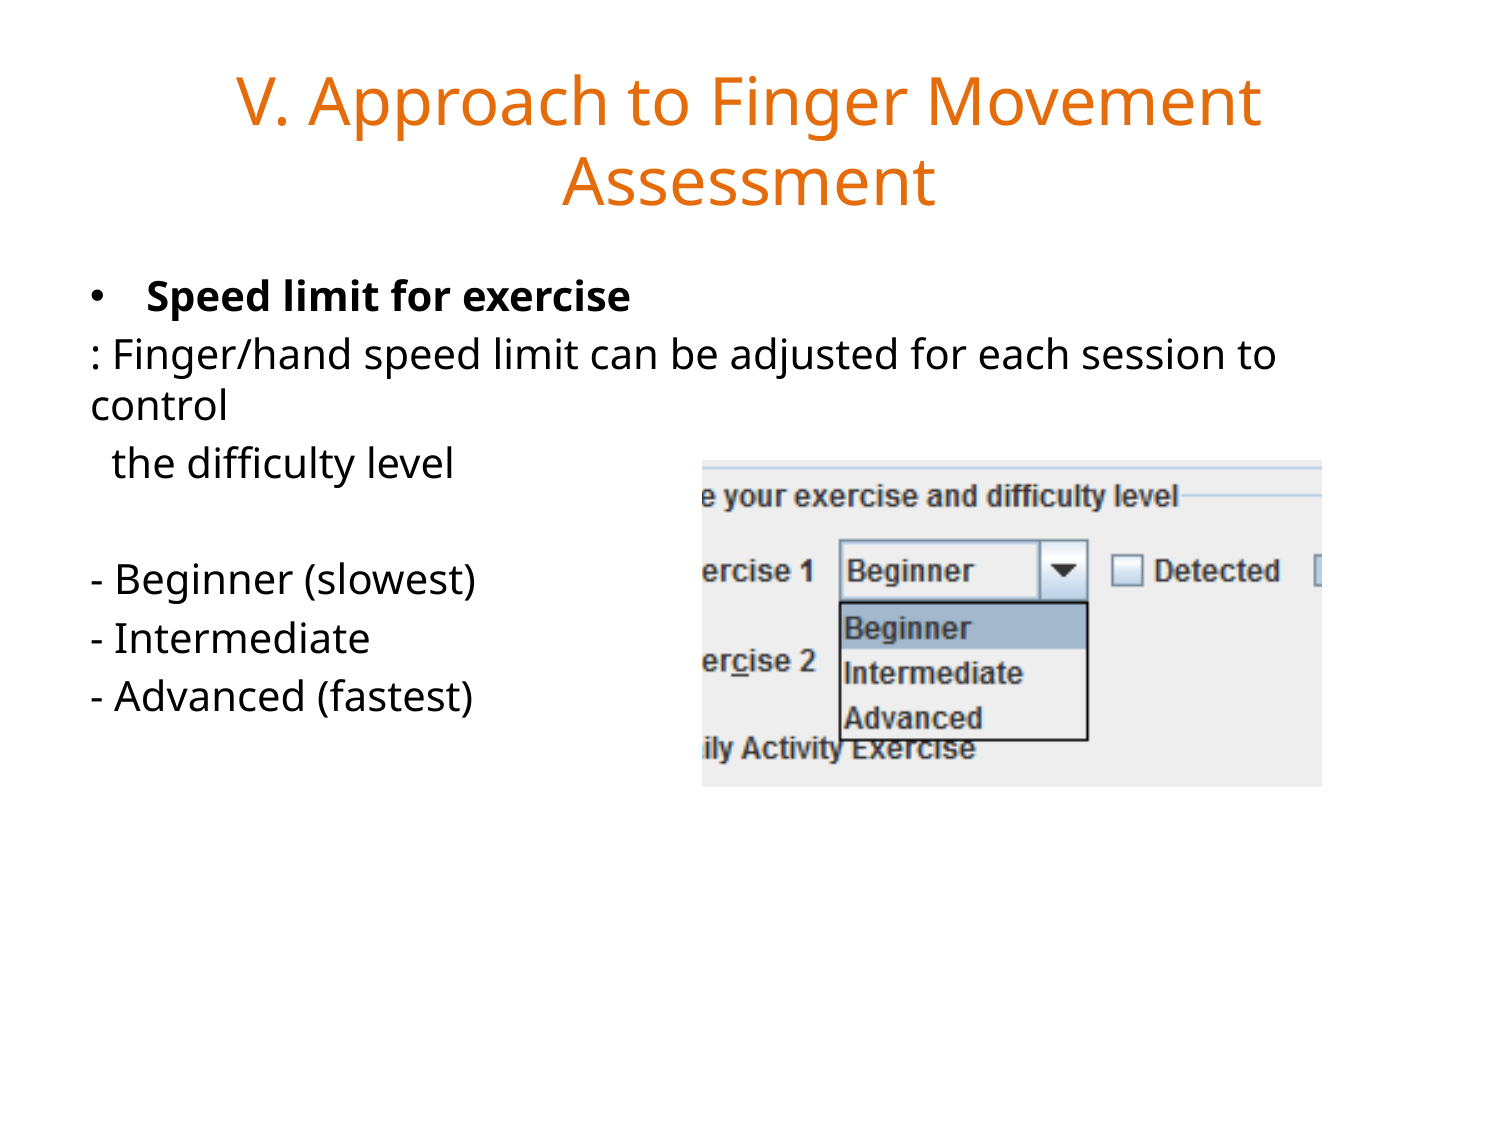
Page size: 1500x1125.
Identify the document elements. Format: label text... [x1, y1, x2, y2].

list Speed limit for exercise : Finger/hand speed limit can be adjusted for each session to control the difficulty level - Beginner (slowest) - Intermediate - Advanced (fastest) [75, 262, 1425, 1005]
picture [702, 459, 1322, 788]
title V. Approach to Finger Movement Assessment [75, 45, 1425, 233]
